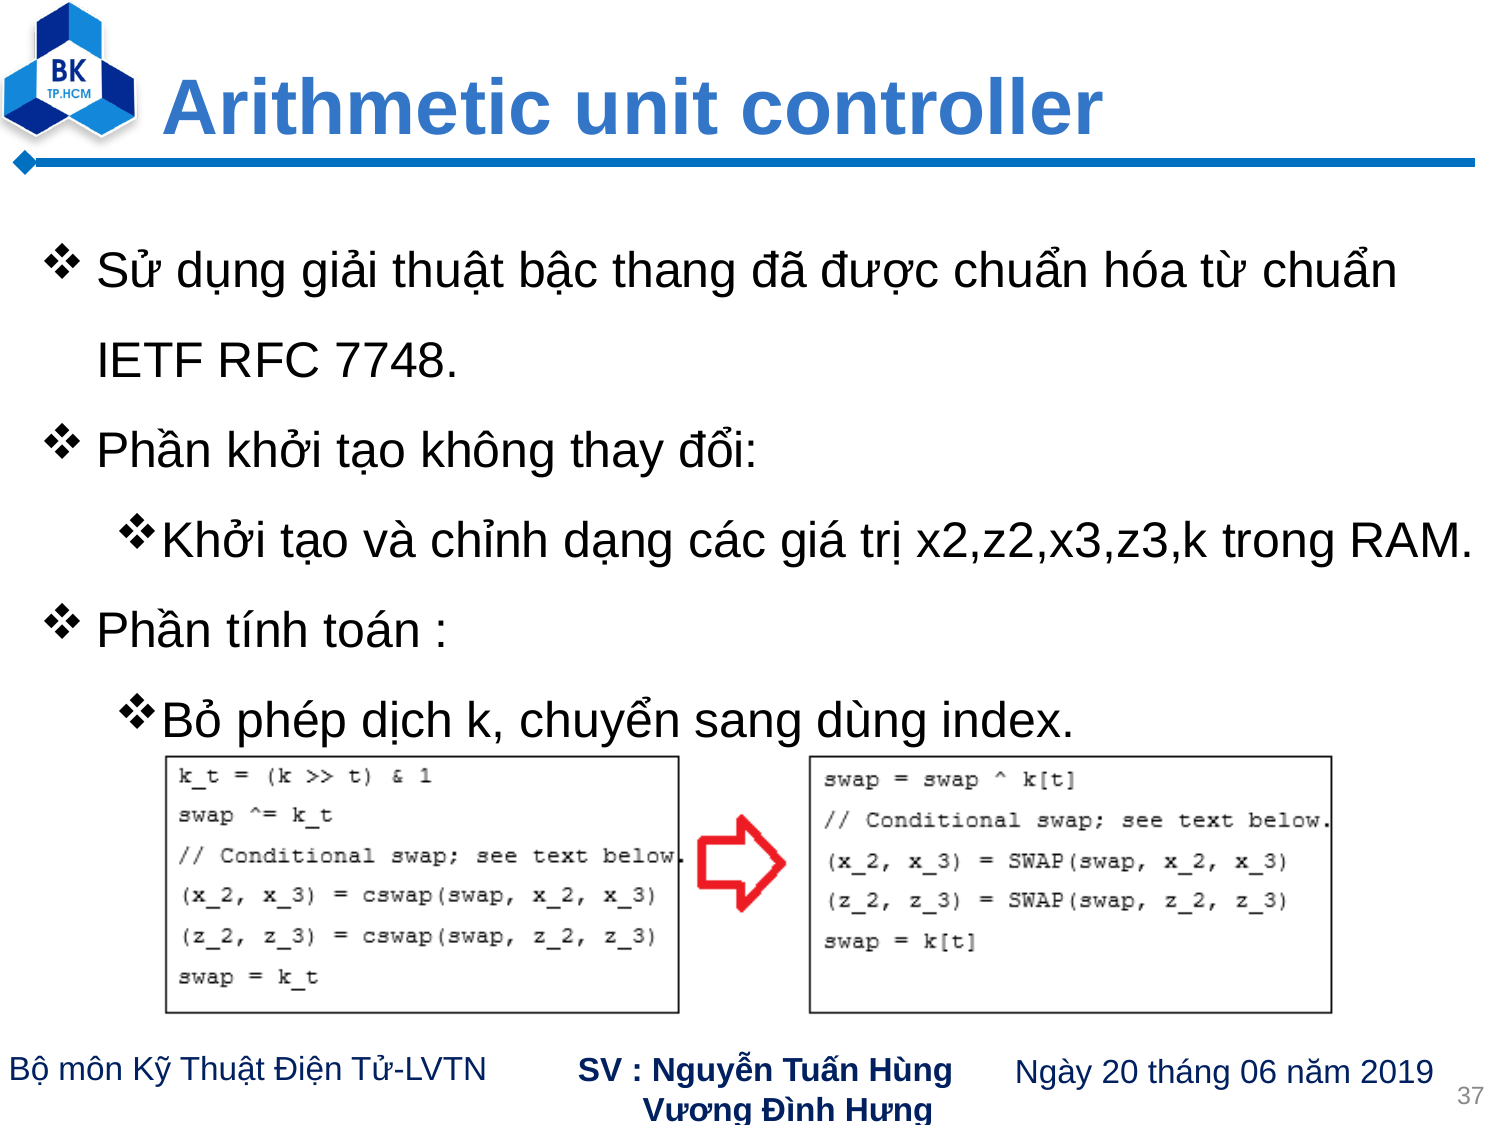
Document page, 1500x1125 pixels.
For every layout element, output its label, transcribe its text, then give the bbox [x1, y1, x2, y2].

picture [0, 0, 138, 138]
slide_number 37 [1149, 1065, 1500, 1125]
picture [162, 749, 1338, 1024]
text_box Sử dụng giải thuật bậc thang đã được chuẩn hóa từ chuẩn IETF RFC 7748. Phần khởi tạo không thay đổi: Khởi tạo và chỉnh dạng các giá trị x2,z2,x3,z3,k trong RAM. Phần tính toán : Bỏ phép dịch k, chuyển sang dùng index. [24, 199, 1500, 935]
title Arithmetic unit controller [146, 47, 1500, 159]
